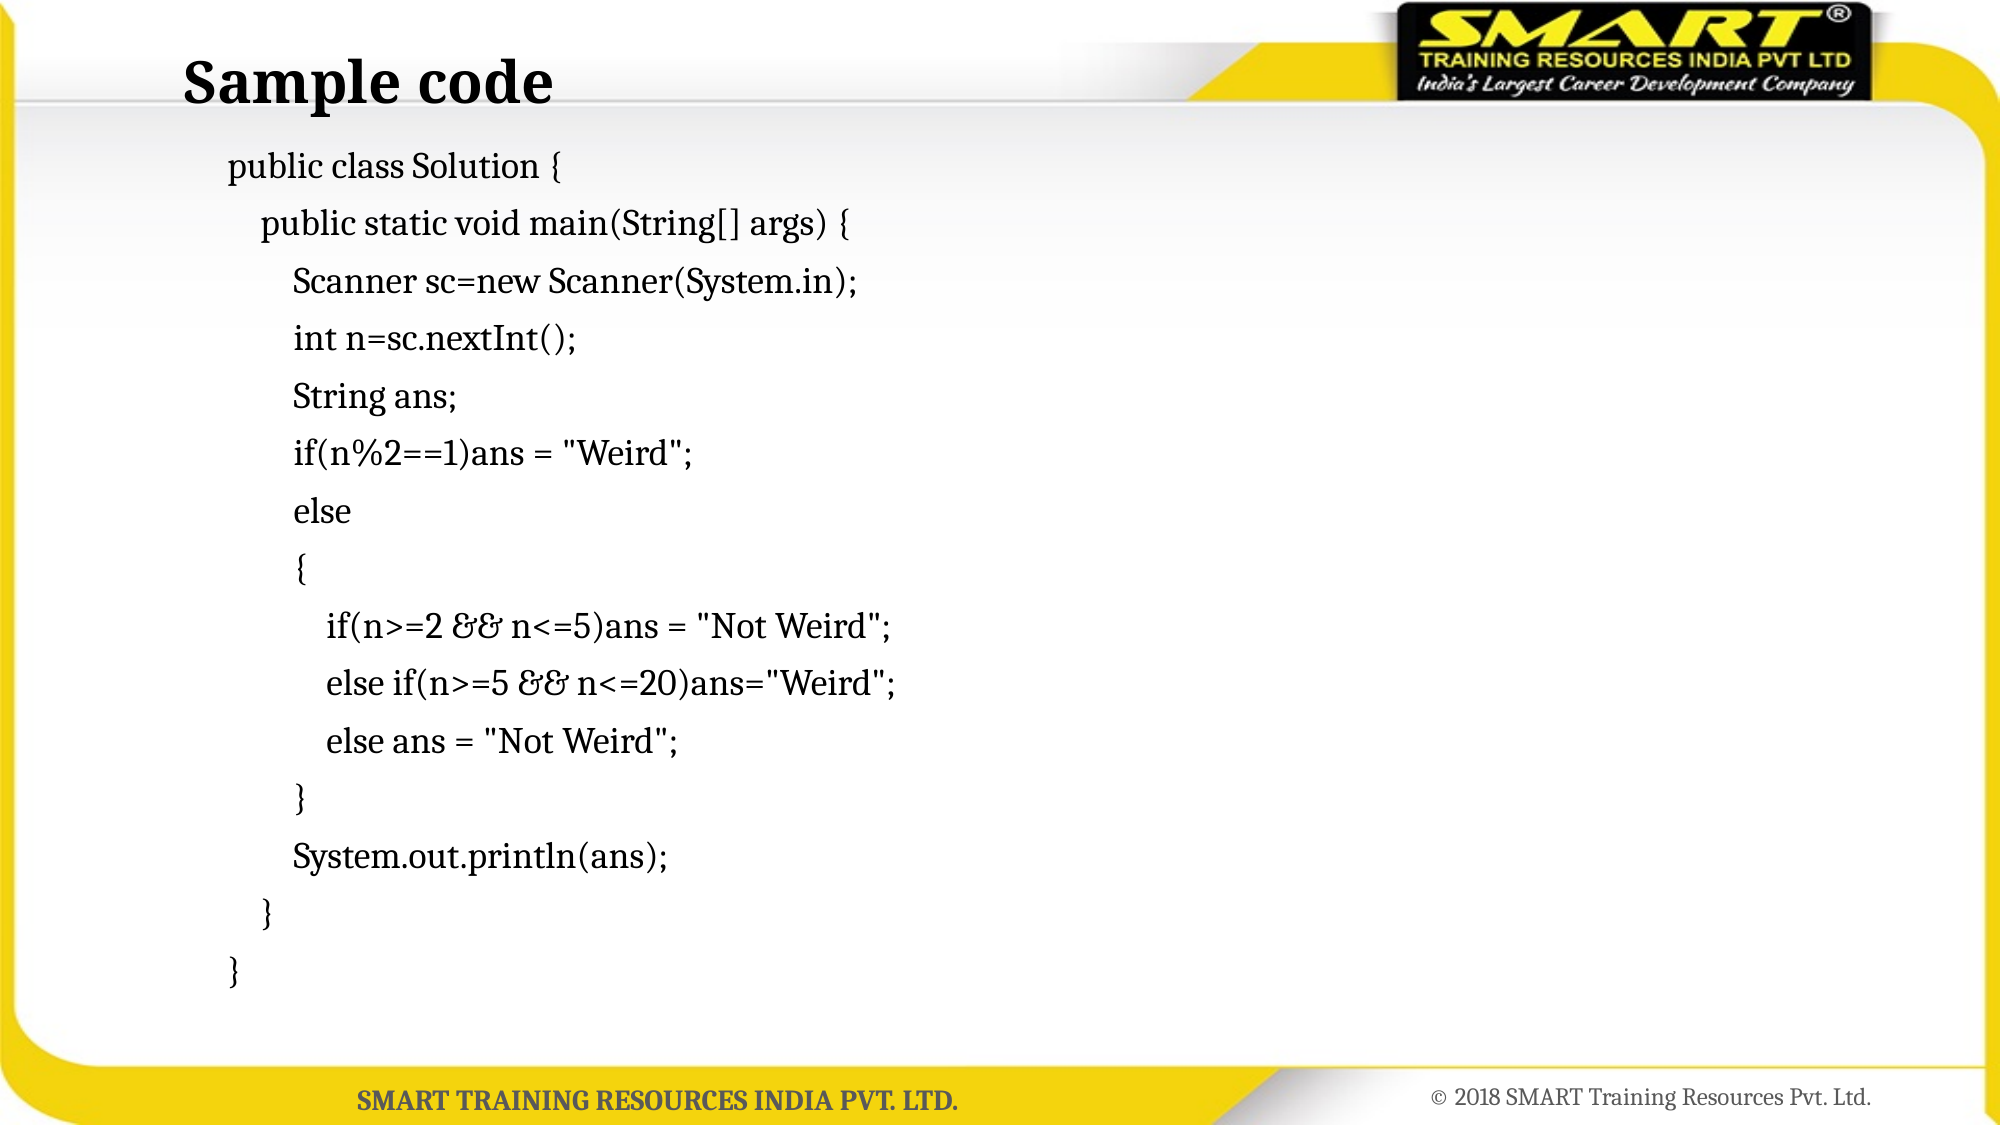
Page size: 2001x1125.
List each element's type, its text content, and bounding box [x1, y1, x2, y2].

title Sample code [168, 37, 1519, 157]
list public class Solution { public static void main(String[] args) { Scanner sc=new Scanner(System.in); int n=sc.nextInt(); String ans; if(n%2==1)ans = "Weird"; else { if(n>=2 && n<=5)ans = "Not Weird"; else if(n>=5 && n<=20)ans="Weird"; else ans = "Not Weird"; } System.out.println(ans); } } [212, 133, 1059, 1086]
picture [0, 0, 2000, 1125]
